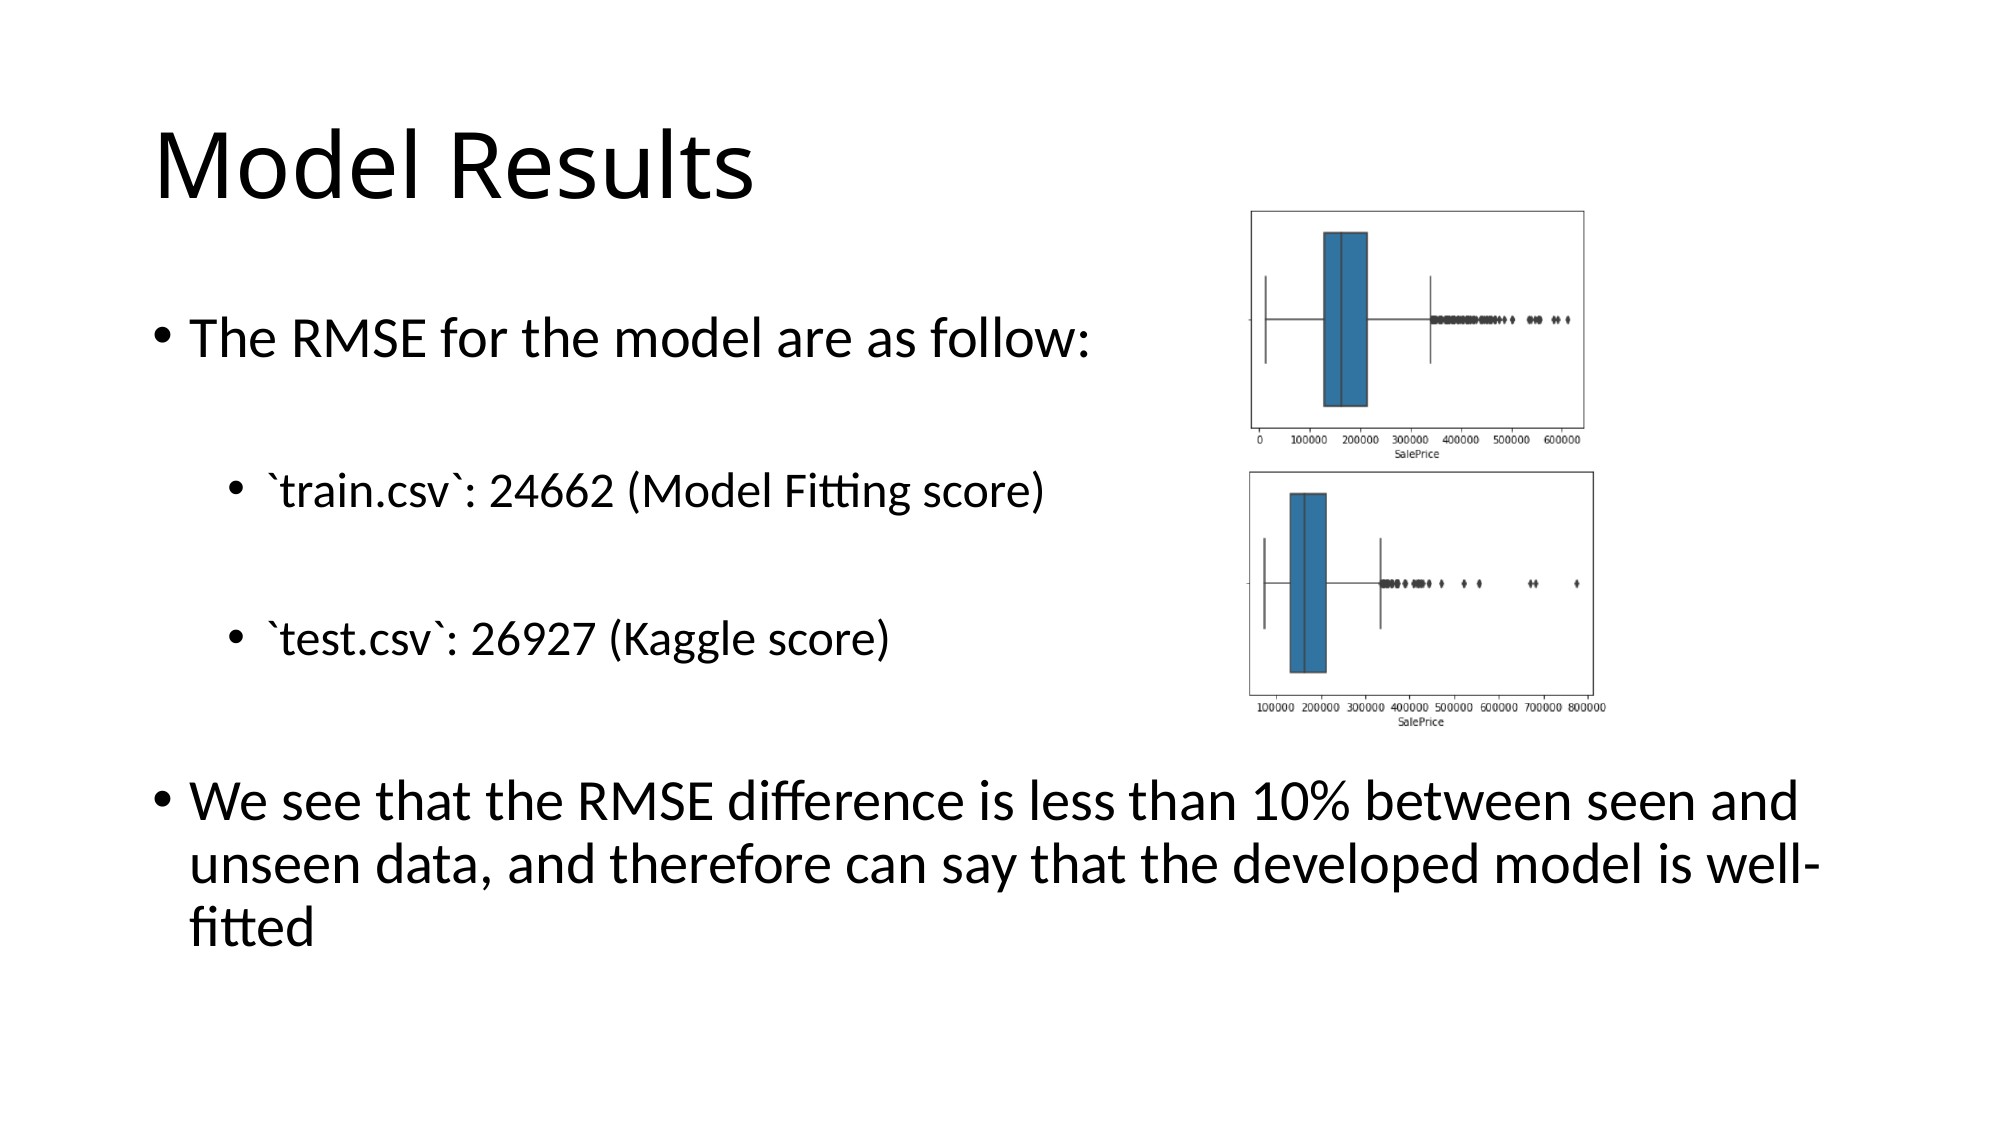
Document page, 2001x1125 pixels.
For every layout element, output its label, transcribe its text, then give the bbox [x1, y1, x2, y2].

picture [1231, 203, 1618, 731]
title Model Results [137, 59, 1863, 278]
list The RMSE for the model are as follow: `train.csv`: 24662 (Model Fitting score) `test.csv`: 26927 (Kaggle score) We see that the RMSE difference is less than 10% between seen and unseen data, and therefore can say that the developed model is well-fitted [137, 299, 1863, 1014]
